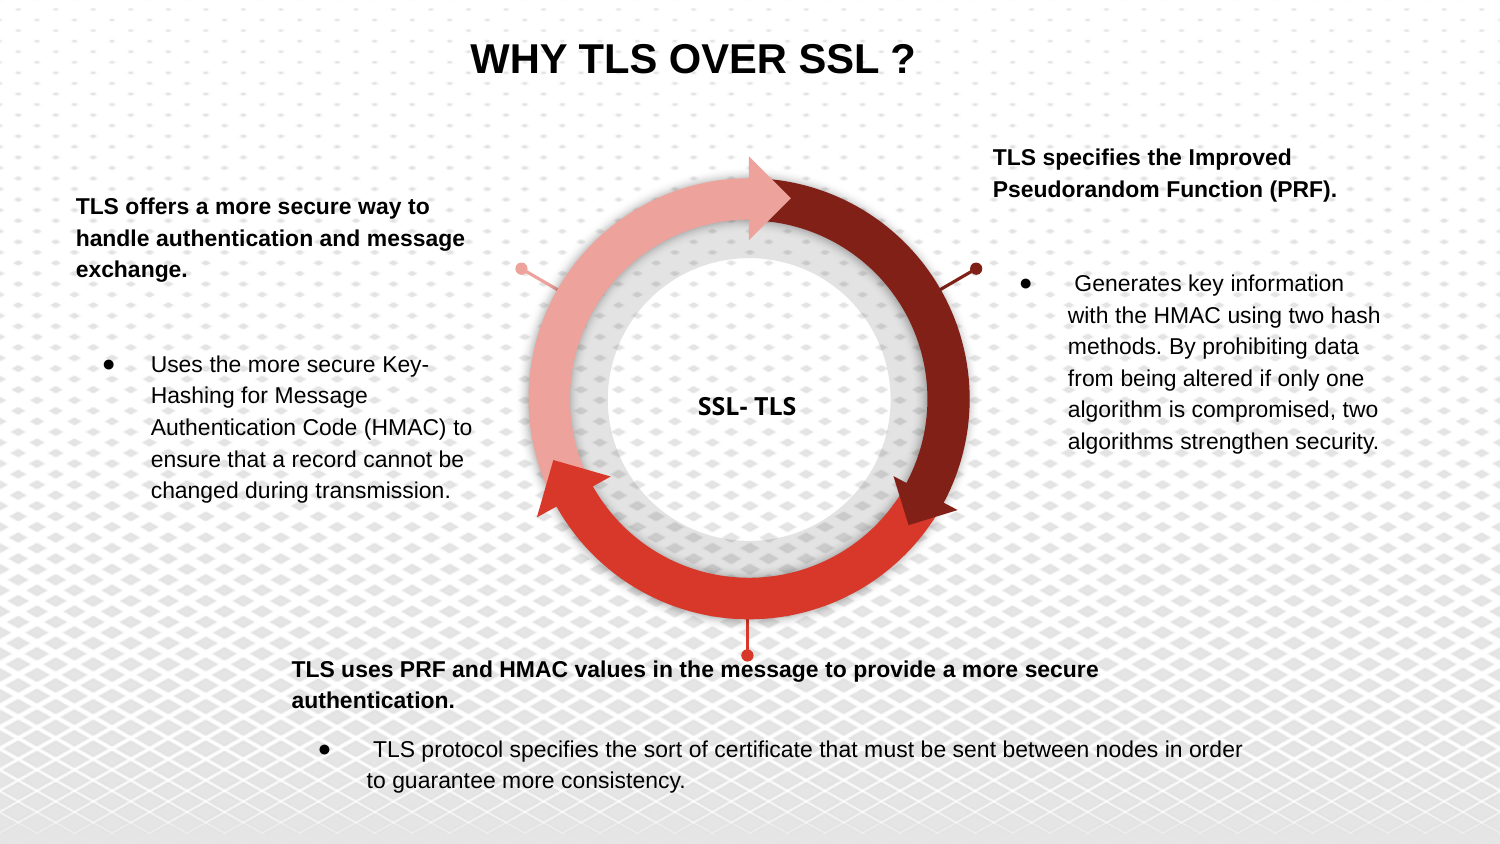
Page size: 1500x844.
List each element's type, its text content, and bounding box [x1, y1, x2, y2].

picture [0, 0, 1500, 844]
text_box [769, 179, 899, 303]
text_box WHY TLS OVER SSL ? [421, 16, 1122, 97]
text_box [893, 476, 899, 495]
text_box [276, 579, 1267, 837]
text_box [597, 229, 899, 569]
text_box SSL- TLS [630, 337, 868, 470]
text_box [597, 178, 748, 305]
text_box [556, 487, 899, 578]
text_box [60, 172, 593, 479]
text_box [748, 156, 791, 241]
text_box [904, 108, 1405, 589]
text_box [536, 472, 611, 518]
